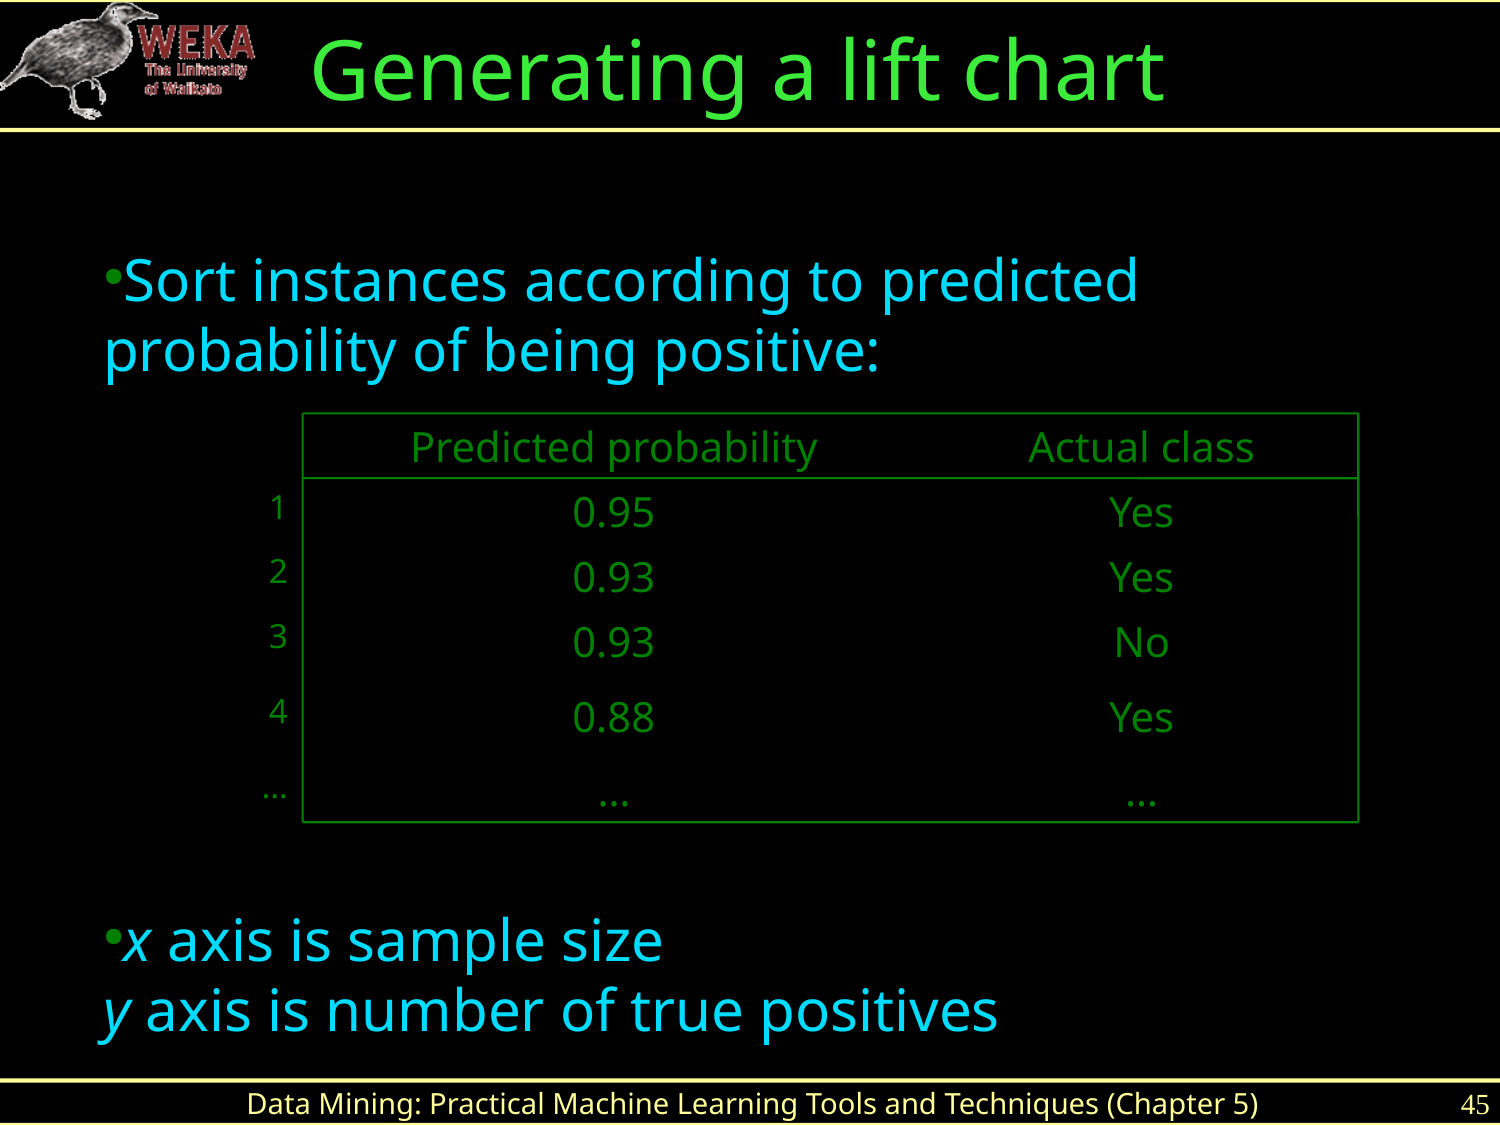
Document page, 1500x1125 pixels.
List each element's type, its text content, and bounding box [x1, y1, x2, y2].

text_box Sort instances according to predicted probability of being positive: x axis is sample size y axis is number of true positives [88, 236, 1388, 1051]
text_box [58, 413, 1359, 823]
picture [0, 3, 266, 127]
title Generating a lift chart [295, 0, 1500, 148]
slide_number 45 [1305, 1085, 1491, 1125]
footer Data Mining: Practical Machine Learning Tools and Techniques (Chapter 5) [236, 1085, 1270, 1125]
